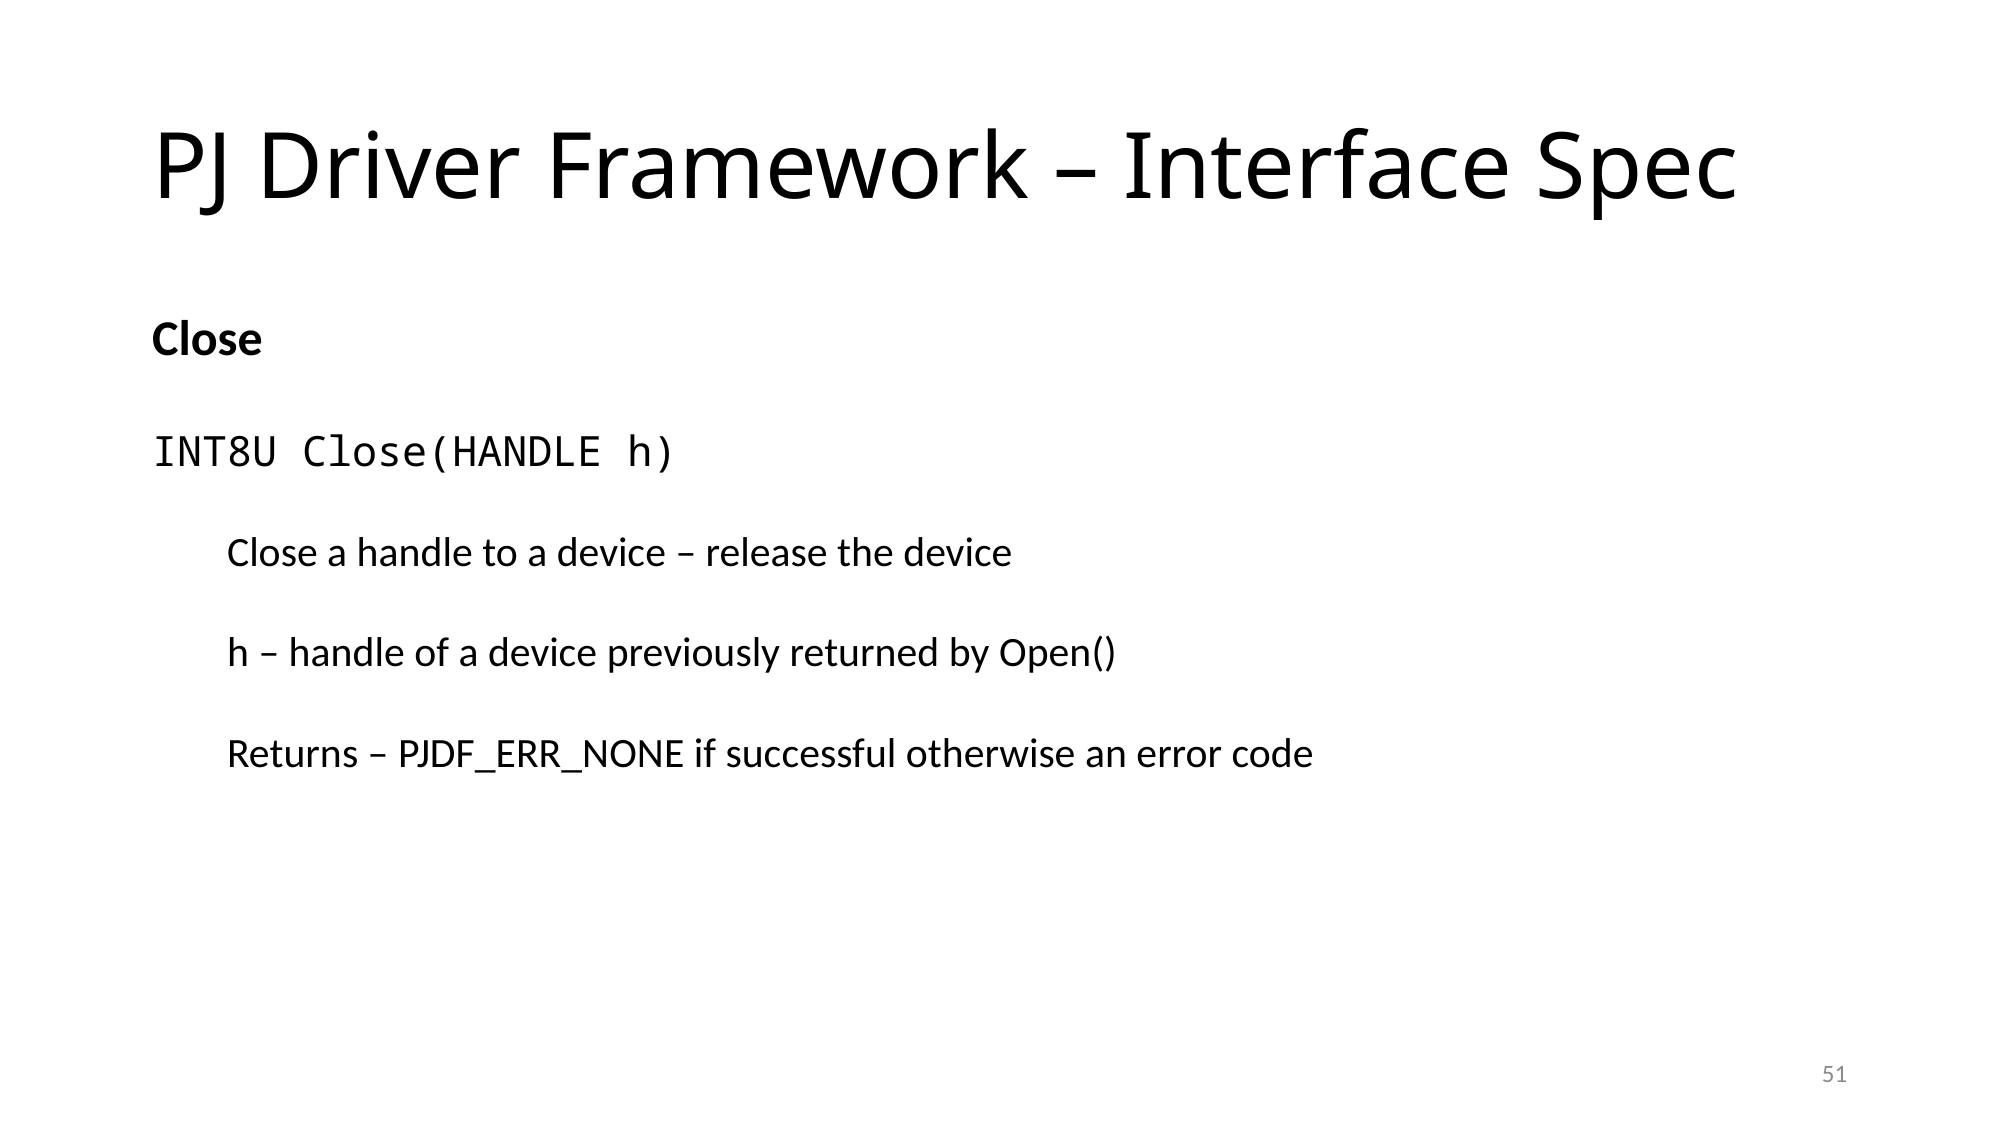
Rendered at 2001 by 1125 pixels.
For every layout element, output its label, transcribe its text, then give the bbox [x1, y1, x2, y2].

title PJ Driver Framework – Interface Spec [137, 59, 1863, 278]
slide_number 51 [1412, 1042, 1863, 1103]
text_box Close INT8U Close(HANDLE h) Close a handle to a device – release the device h – handle of a device previously returned by Open() Returns – PJDF_ERR_NONE if successful otherwise an error code [137, 297, 1642, 783]
